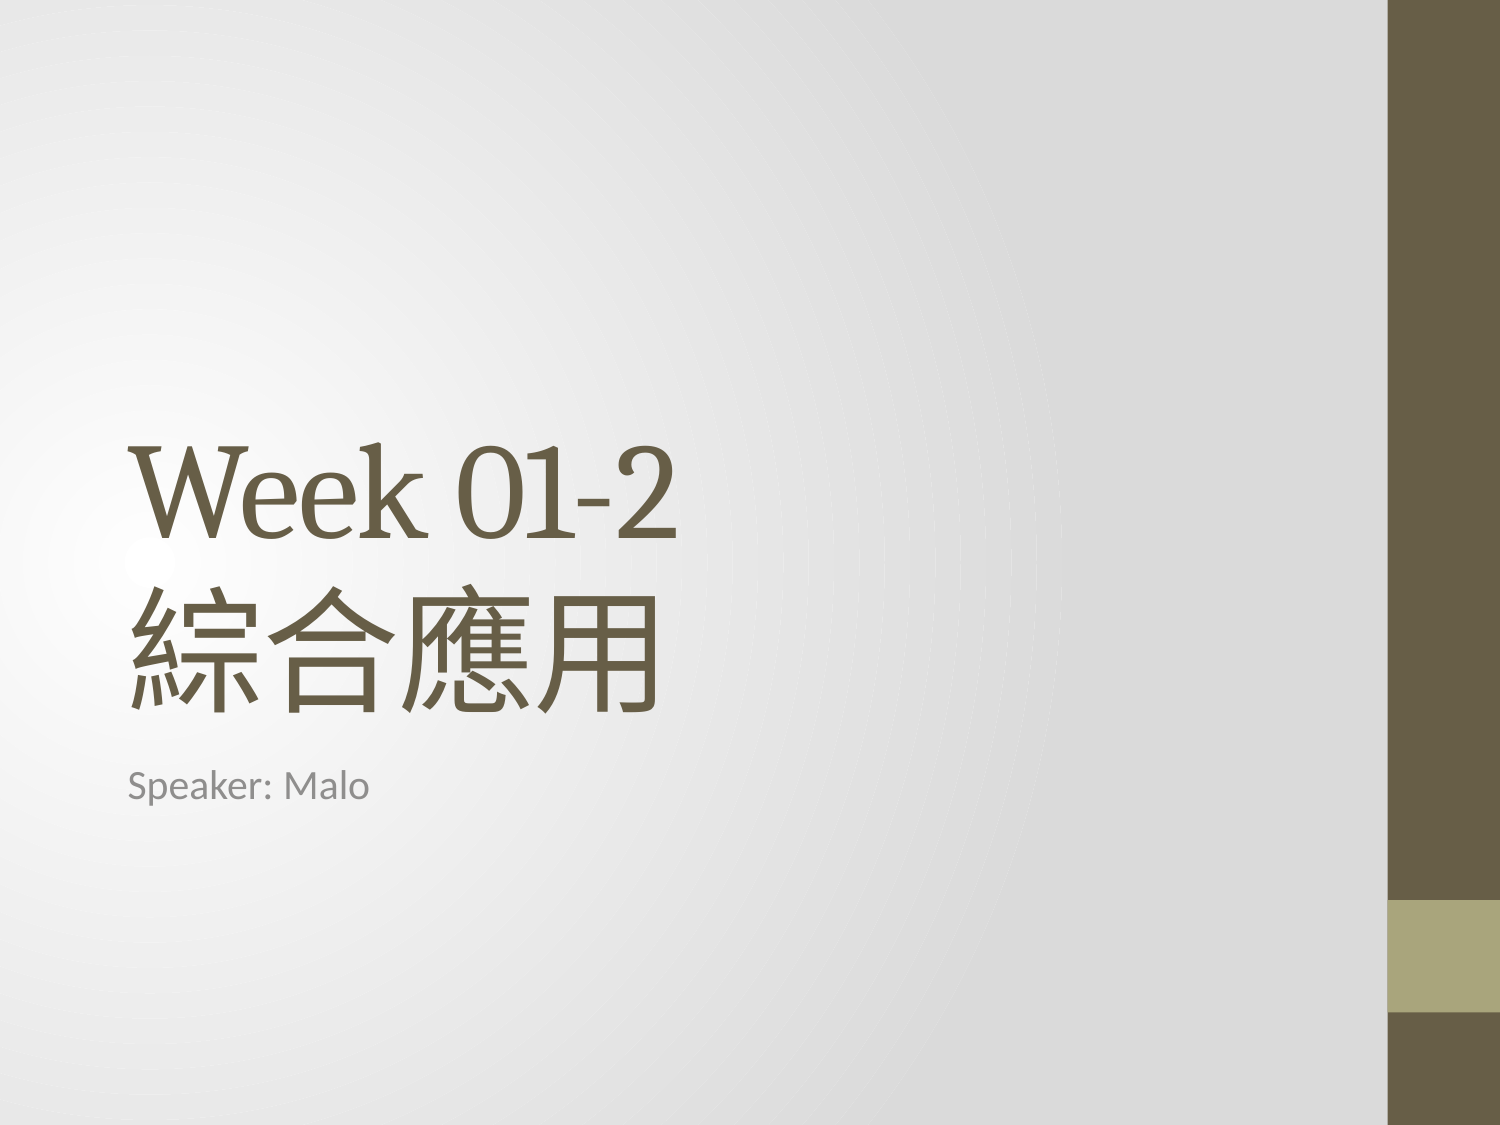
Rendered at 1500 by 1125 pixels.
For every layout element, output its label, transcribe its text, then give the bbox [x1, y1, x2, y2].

subtitle Speaker: Malo [112, 750, 1173, 925]
title Week 01-2 綜合應用 [112, 312, 1350, 738]
